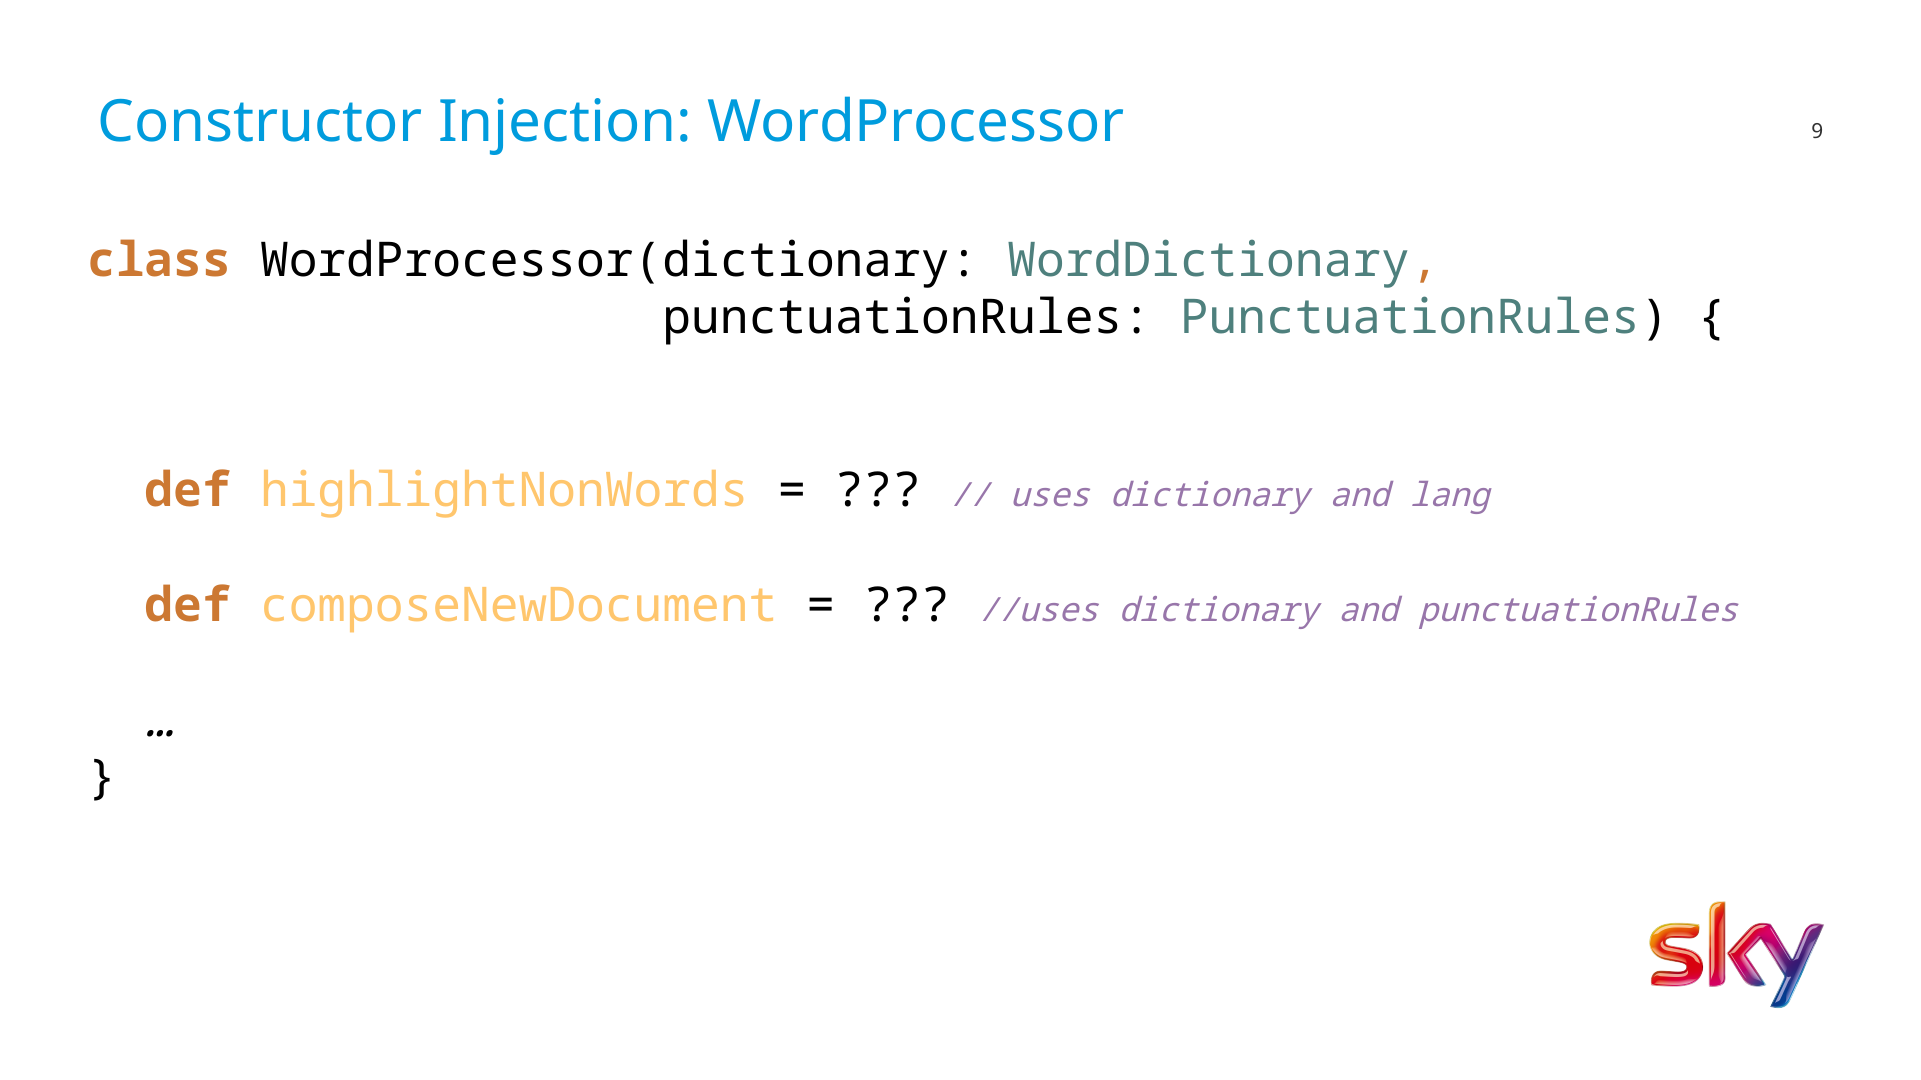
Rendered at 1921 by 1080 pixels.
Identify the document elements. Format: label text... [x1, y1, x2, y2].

text_box class WordProcessor(dictionary: WordDictionary, punctuationRules: PunctuationRules) { def highlightNonWords = ??? // uses dictionary and lang def composeNewDocument = ??? //uses dictionary and punctuationRules … } [72, 171, 1823, 811]
picture [1639, 892, 1830, 1027]
title Constructor Injection: WordProcessor [97, 83, 1823, 154]
